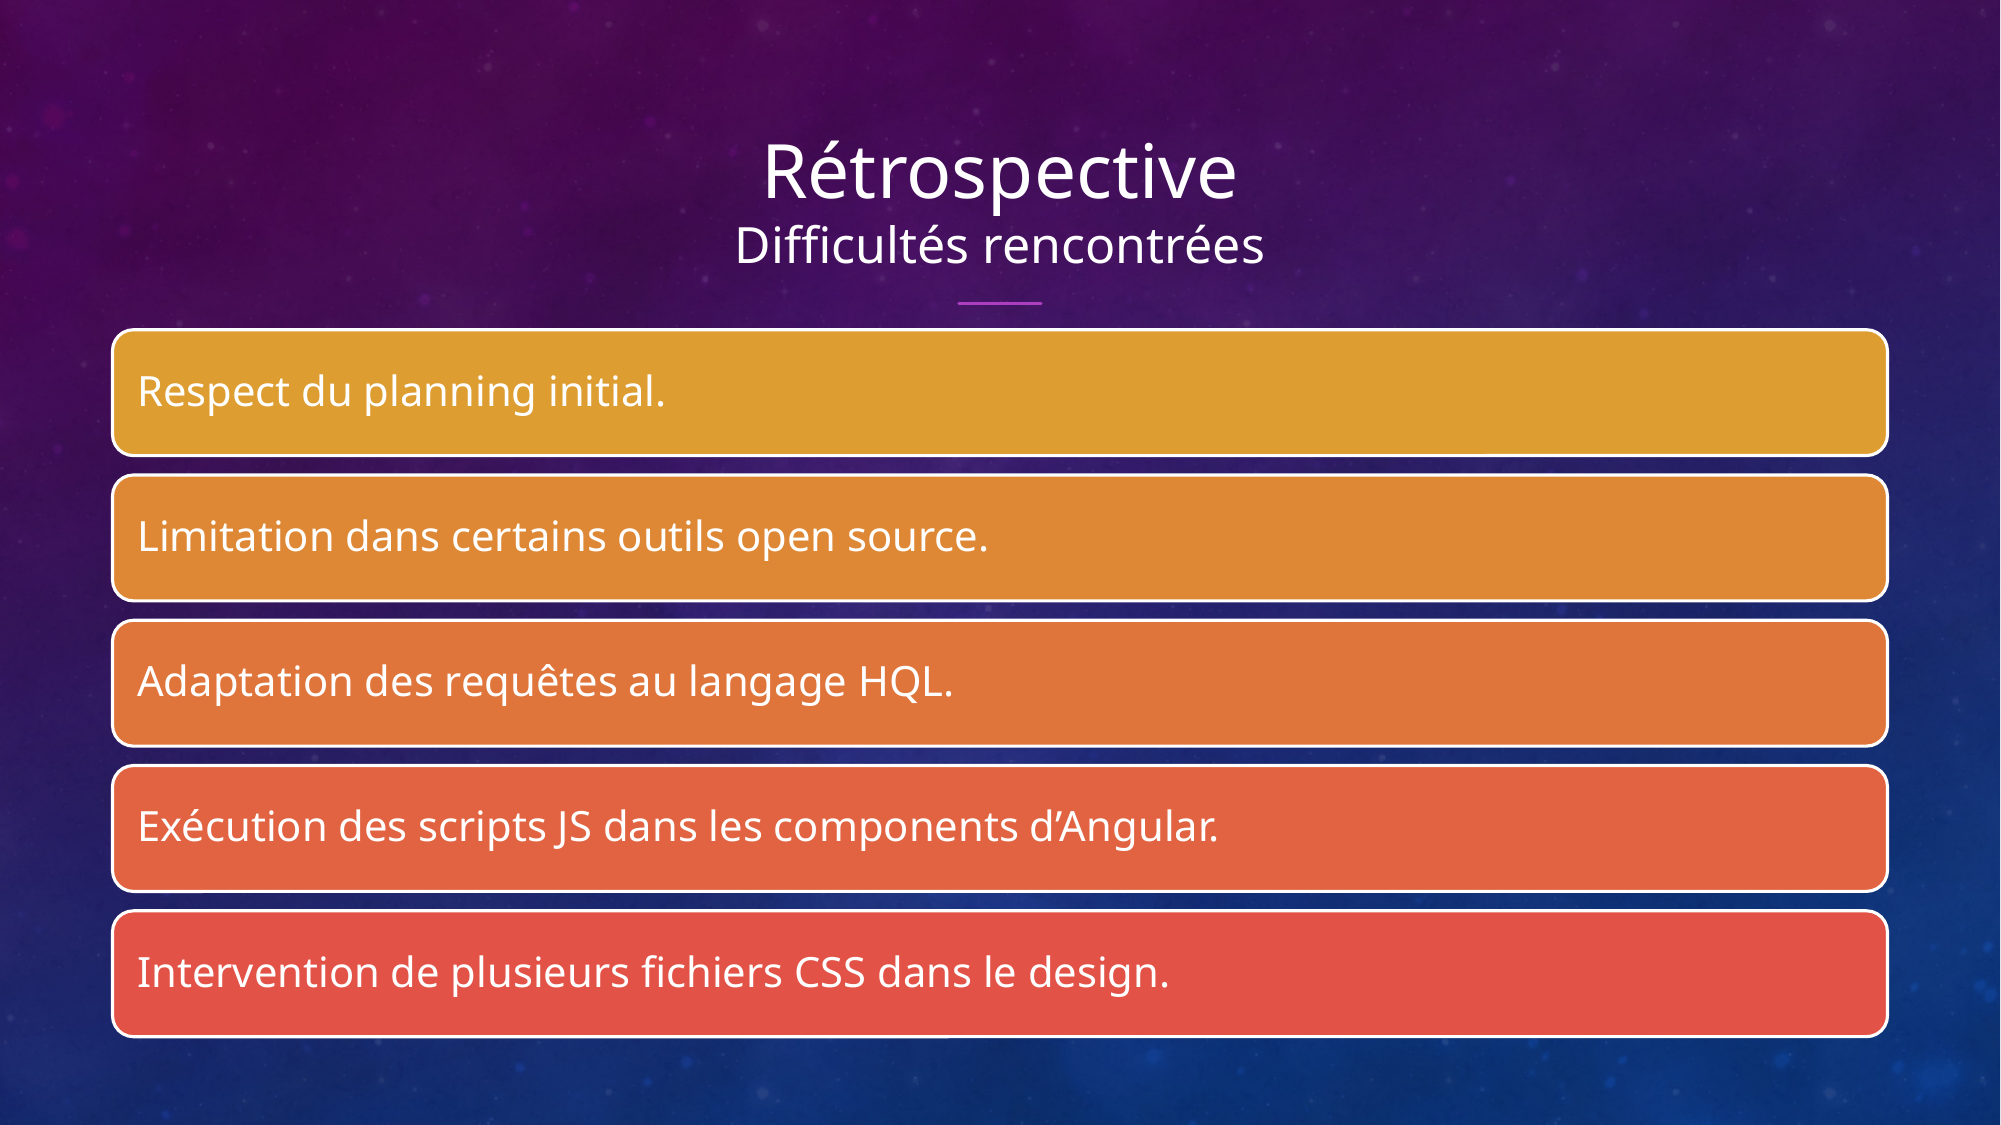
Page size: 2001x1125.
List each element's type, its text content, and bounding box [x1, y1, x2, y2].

title Rétrospective Difficultés rencontrées [112, 87, 1888, 281]
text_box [112, 328, 1888, 1038]
text_box [0, 0, 2000, 1125]
